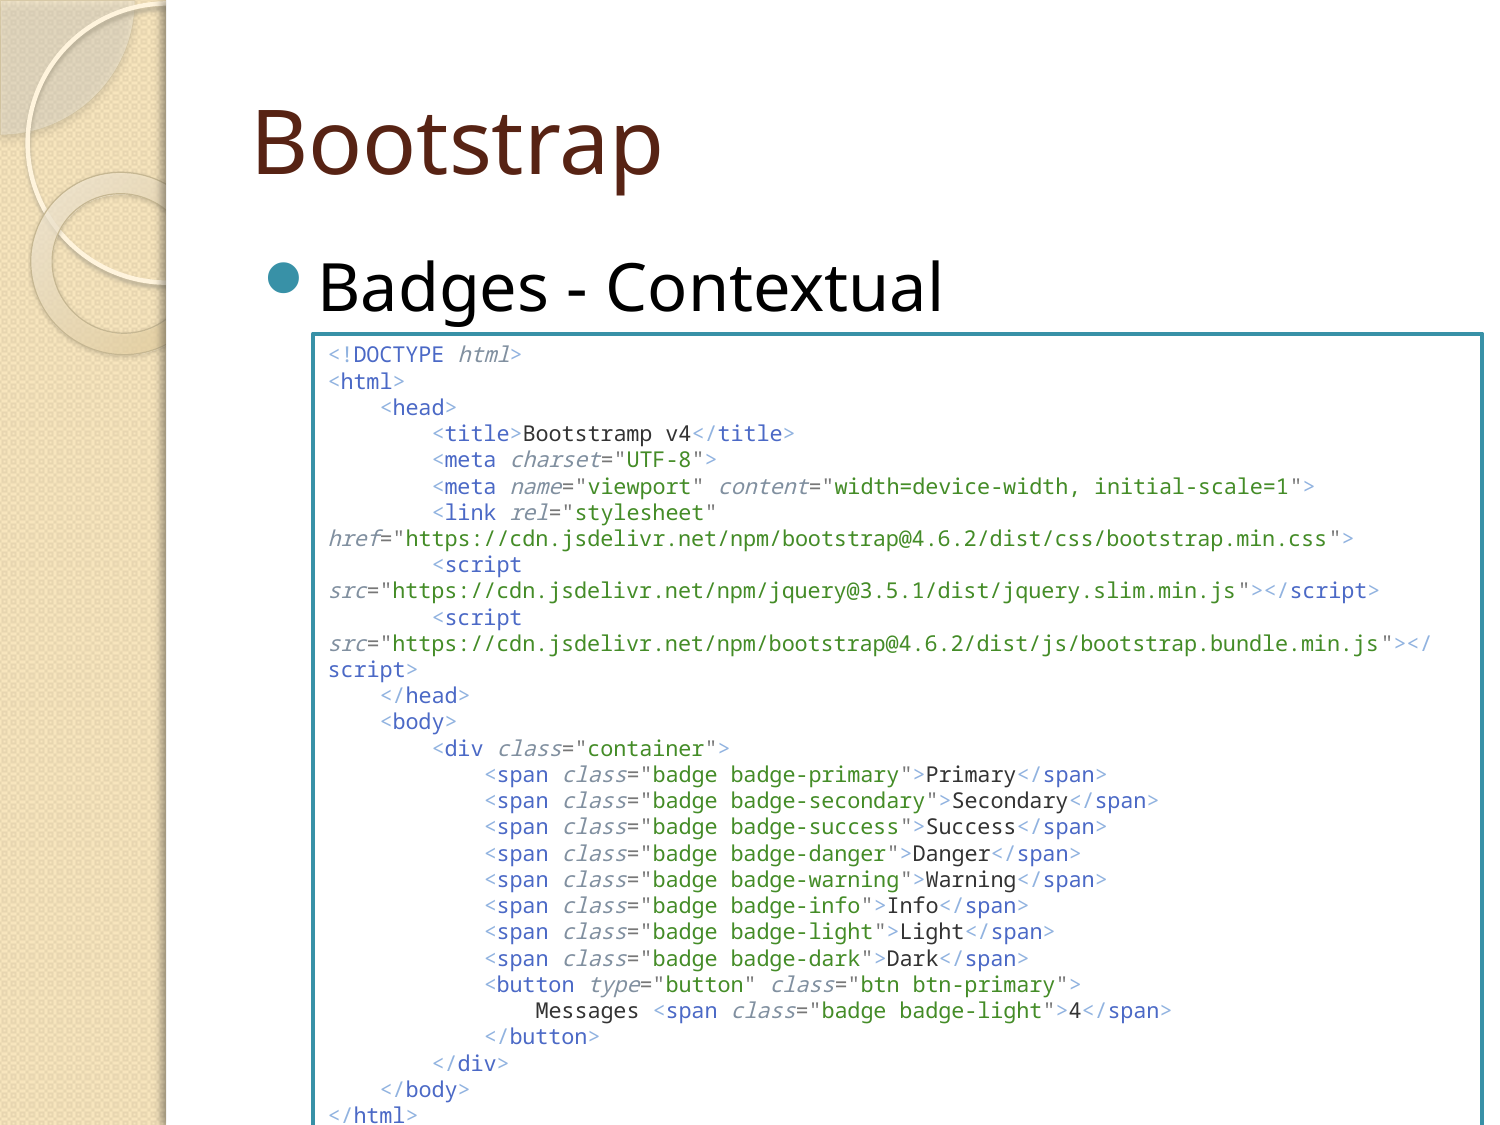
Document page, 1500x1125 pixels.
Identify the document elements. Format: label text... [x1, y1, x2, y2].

list Badges - Contextual [235, 237, 1466, 1025]
text_box <!DOCTYPE html> <html> <head> <title>Bootstramp v4</title> <meta charset="UTF-8"> <meta name="viewport" content="width=device-width, initial-scale=1"> <link rel="stylesheet" href="https://cdn.jsdelivr.net/npm/bootstrap@4.6.2/dist/css/bootstrap.min.css"> <script src="https://cdn.jsdelivr.net/npm/jquery@3.5.1/dist/jquery.slim.min.js"></script> <script src="https://cdn.jsdelivr.net/npm/bootstrap@4.6.2/dist/js/bootstrap.bundle.min.js"></script> </head> <body> <div class="container"> <span class="badge badge-primary">Primary</span> <span class="badge badge-secondary">Secondary</span> <span class="badge badge-success">Success</span> <span class="badge badge-danger">Danger</span> <span class="badge badge-warning">Warning</span> <span class="badge badge-info">Info</span> <span class="badge badge-light">Light</span> <span class="badge badge-dark">Dark</span> <button type="button" class="btn btn-primary"> Messages <span class="badge badge-light">4</span> </button> </div> </body> </html> [312, 333, 1483, 1125]
title Bootstrap [235, 45, 1466, 233]
